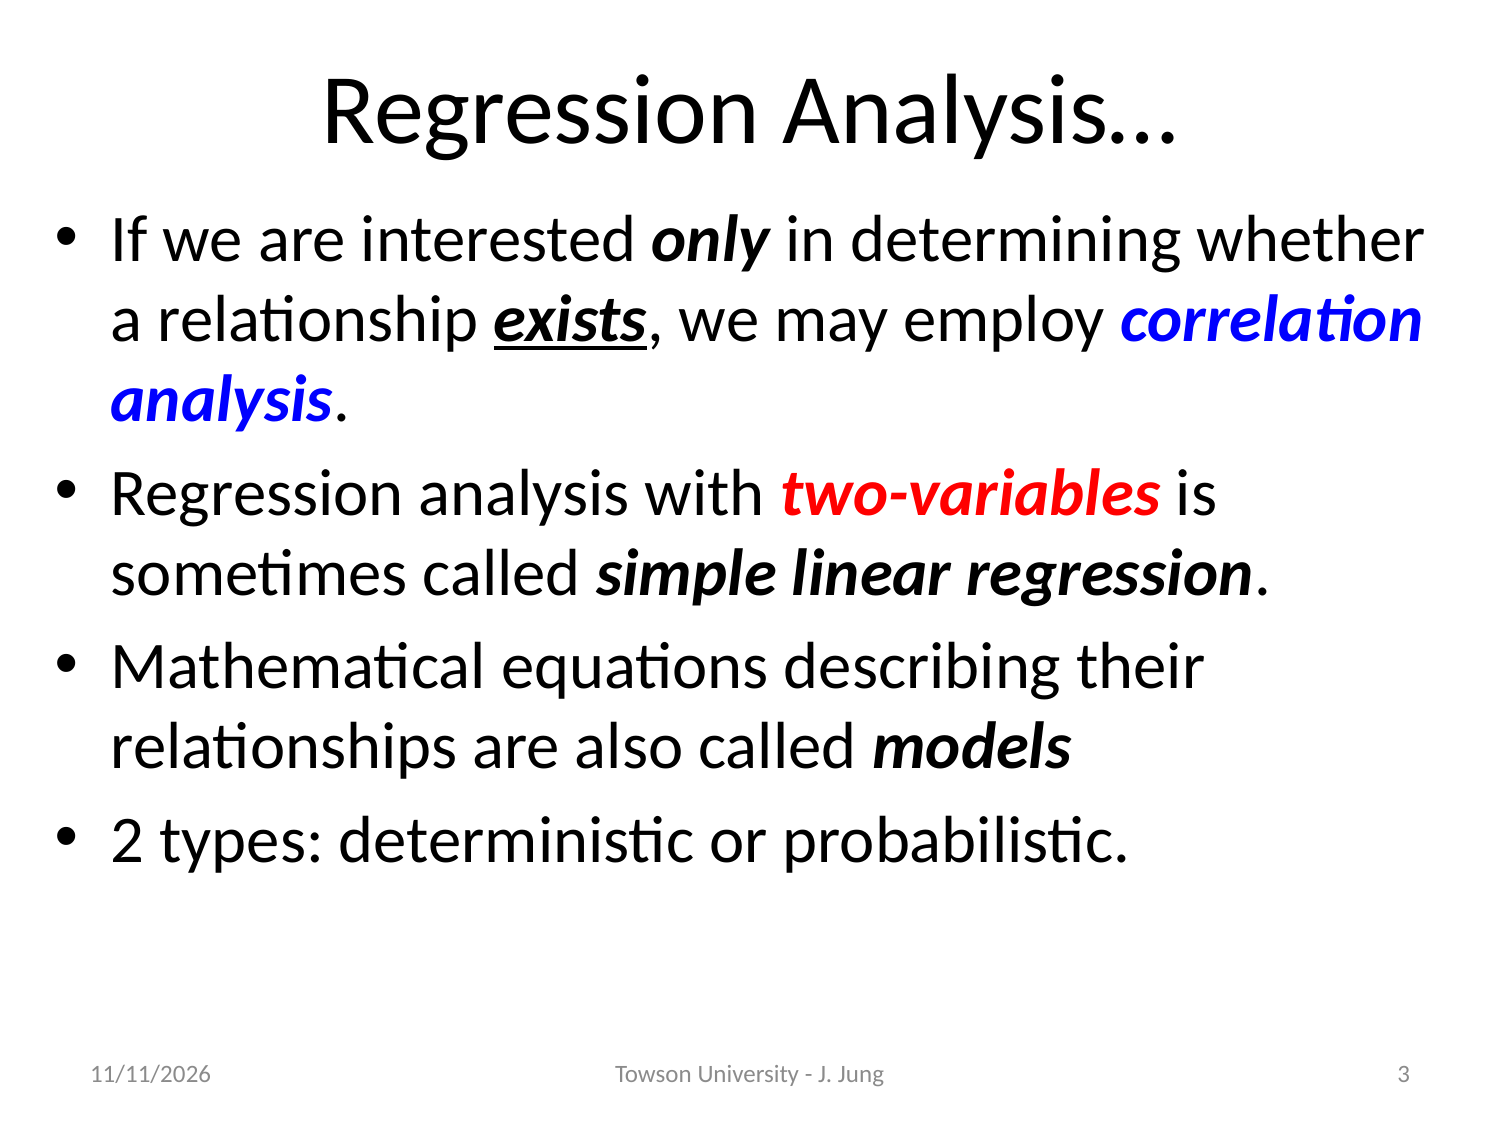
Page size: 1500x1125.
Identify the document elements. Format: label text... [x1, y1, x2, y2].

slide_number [75, 1042, 425, 1103]
list If we are interested only in determining whether a relationship exists, we may employ correlation analysis. Regression analysis with two-variables is sometimes called simple linear regression. Mathematical equations describing their relationships are also called models 2 types: deterministic or probabilistic. [39, 187, 1450, 1050]
footer Towson University - J. Jung [512, 1042, 988, 1103]
slide_number 3 [1074, 1042, 1425, 1103]
title Regression Analysis… [75, 45, 1425, 163]
